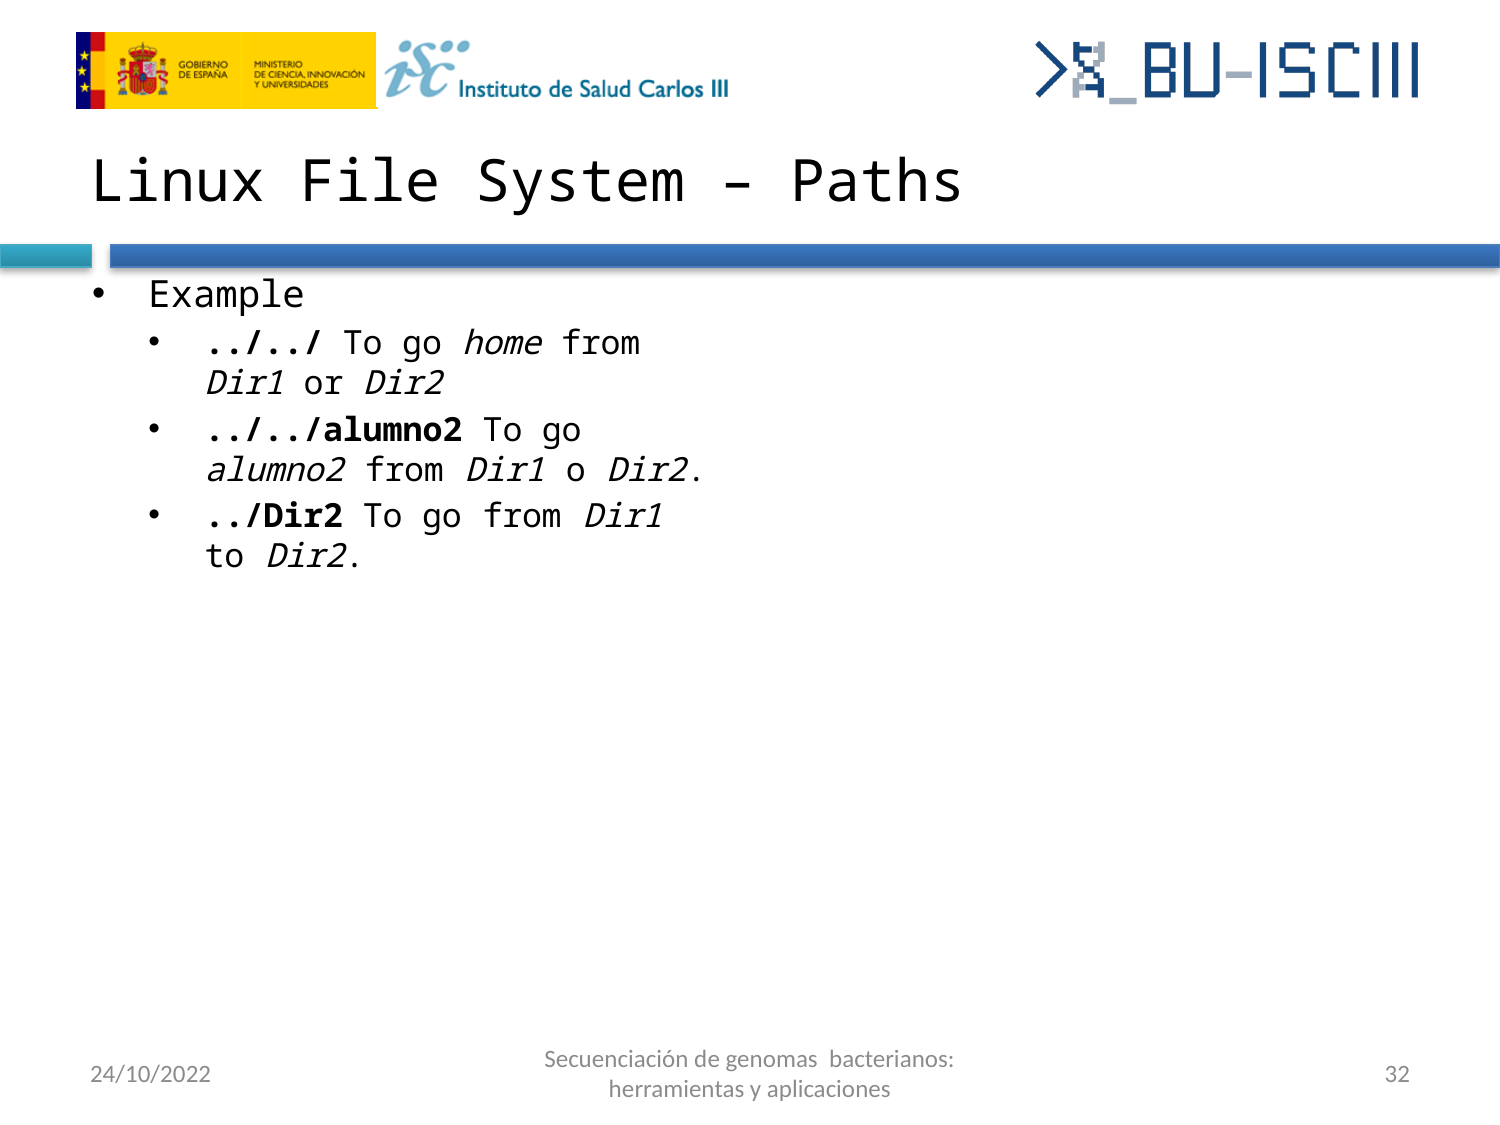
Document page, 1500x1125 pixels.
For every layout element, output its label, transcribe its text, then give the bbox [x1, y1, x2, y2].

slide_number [75, 1042, 425, 1103]
picture [1021, 0, 1436, 138]
slide_number 32 [1074, 1042, 1425, 1103]
footer Secuenciación de genomas bacterianos: herramientas y aplicaciones [512, 1042, 988, 1103]
picture [76, 32, 809, 109]
title Linux File System – Paths [75, 113, 1425, 244]
list Example ../../ To go home from Dir1 or Dir2 ../../alumno2 To go alumno2 from Dir1 o Dir2. ../Dir2 To go from Dir1 to Dir2. [75, 262, 738, 1005]
